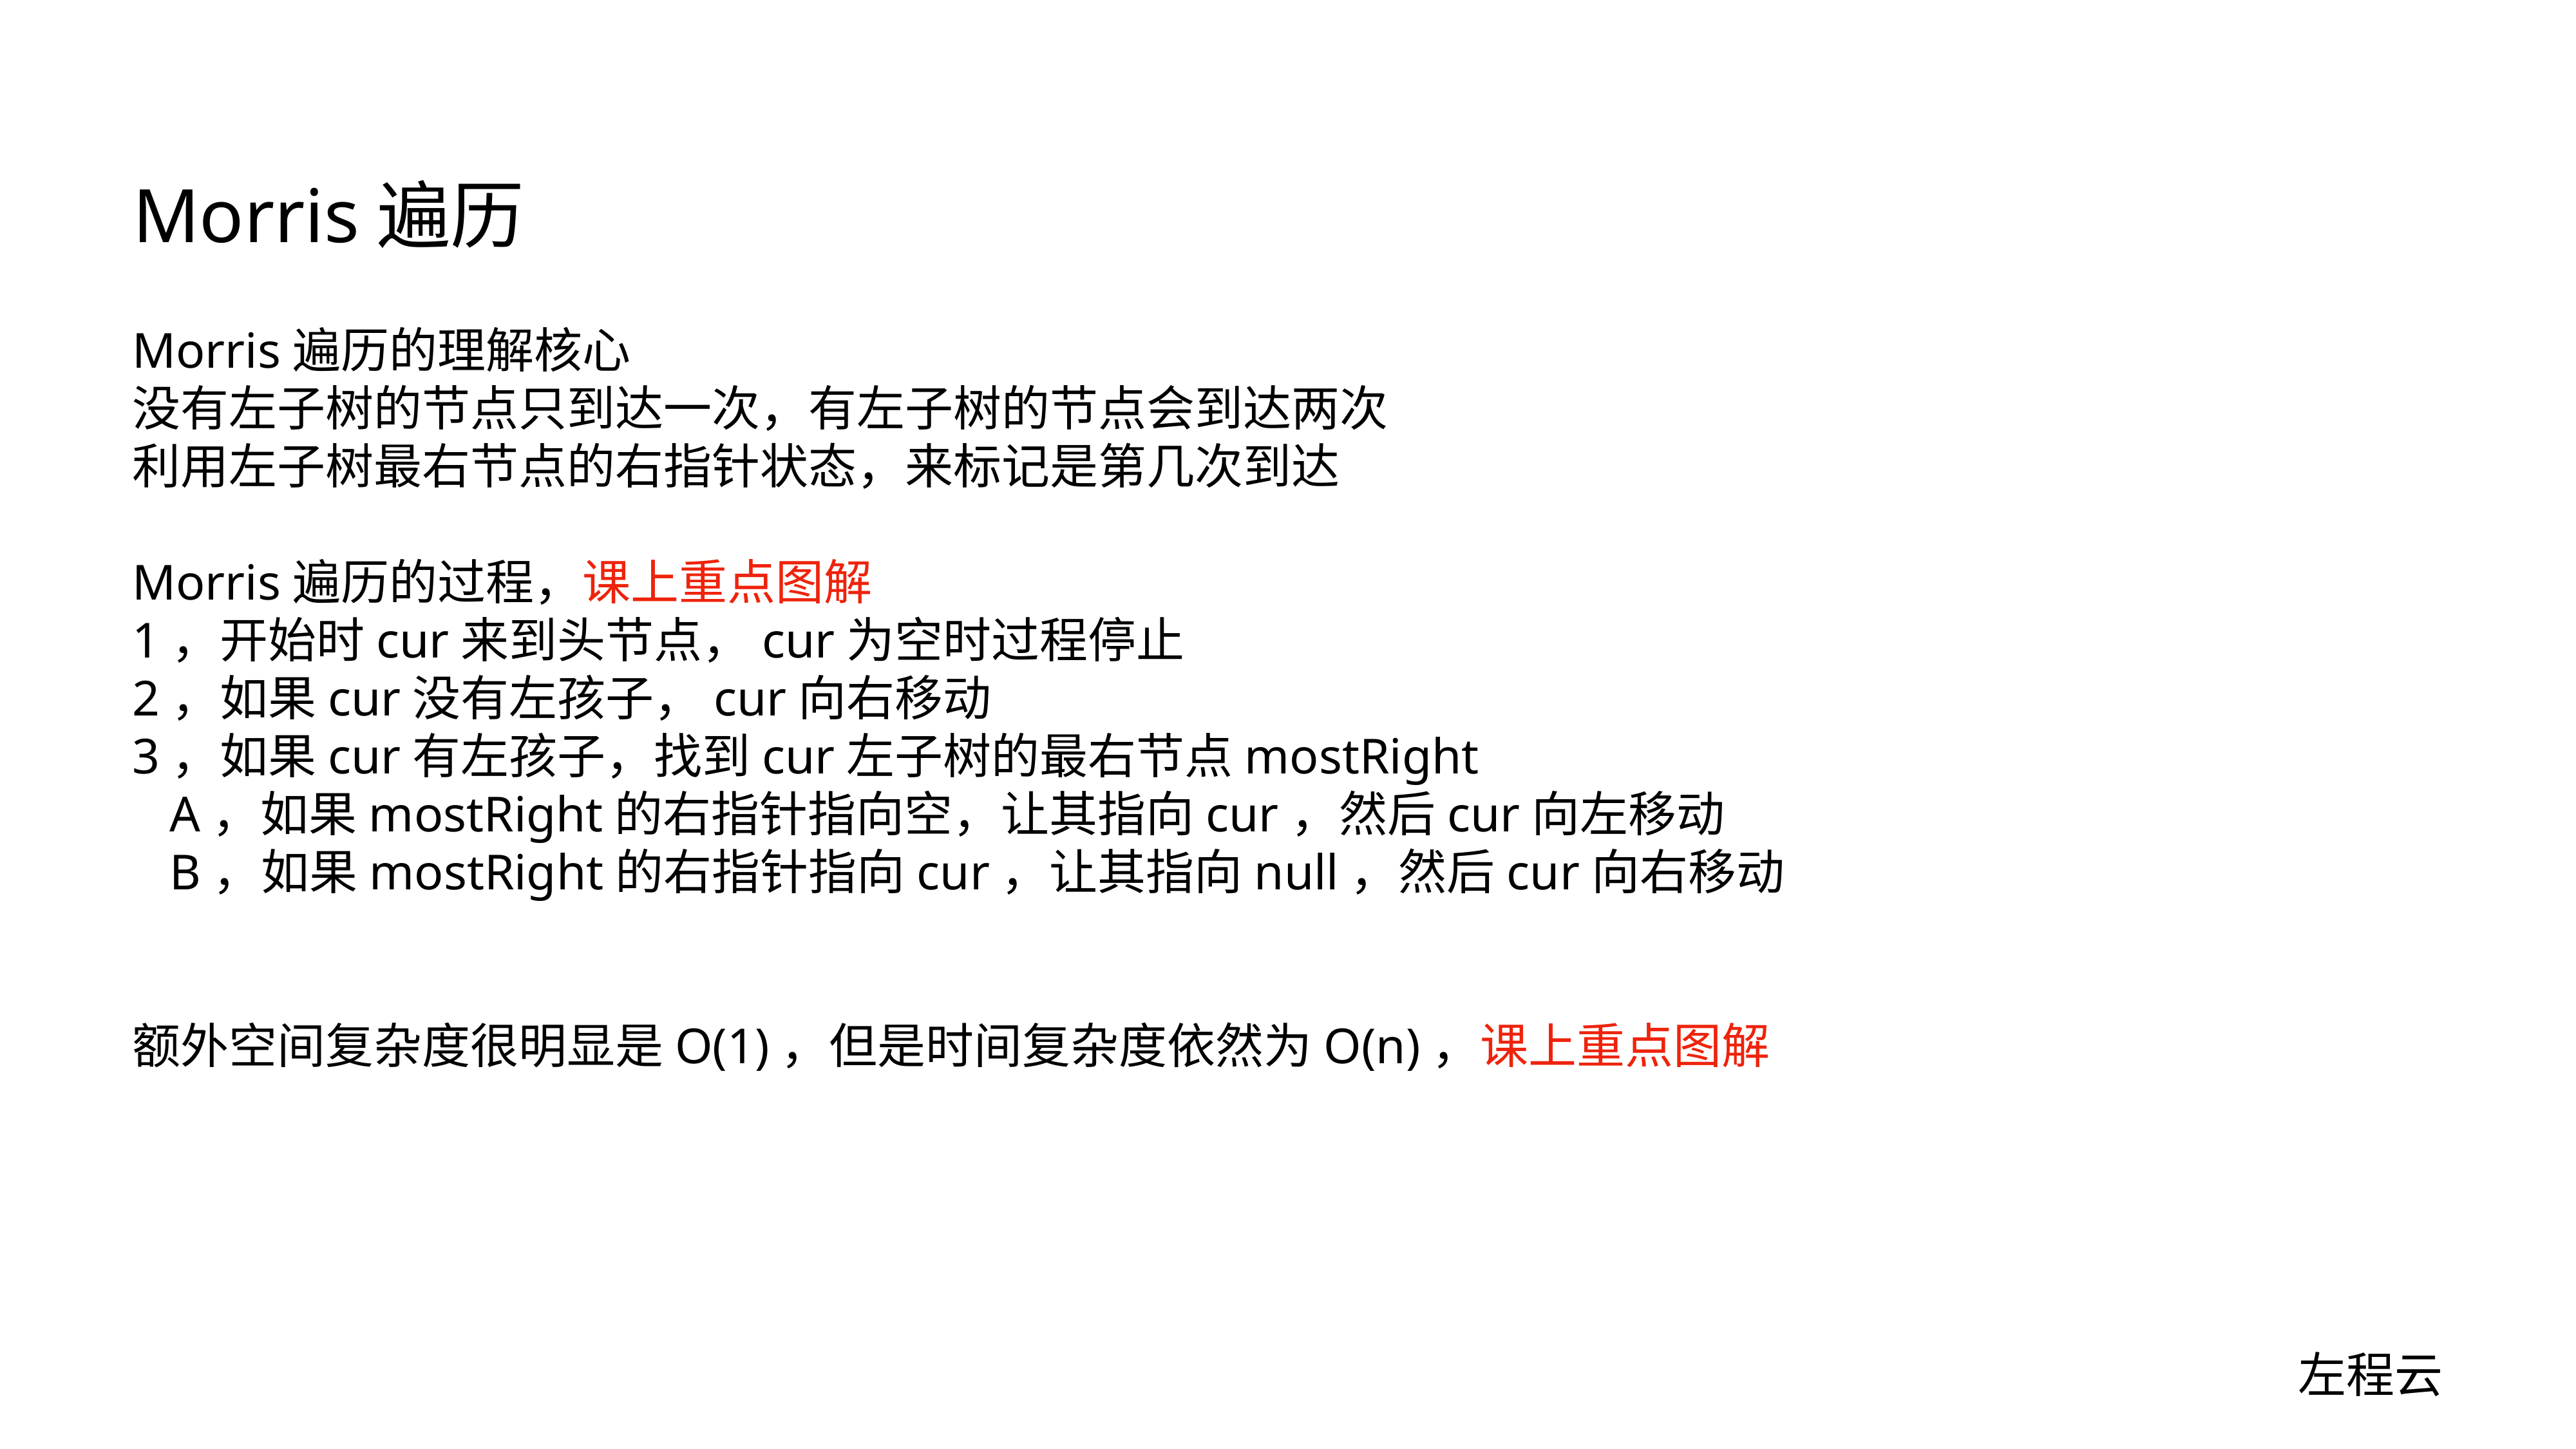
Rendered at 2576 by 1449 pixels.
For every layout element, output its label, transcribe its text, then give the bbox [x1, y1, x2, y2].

title Morris遍历 [127, 48, 2449, 263]
text_box Morris遍历的理解核心 没有左子树的节点只到达一次，有左子树的节点会到达两次 利用左子树最右节点的右指针状态，来标记是第几次到达 Morris遍历的过程，课上重点图解 1，开始时cur来到头节点，cur为空时过程停止 2，如果cur没有左孩子，cur向右移动 3，如果cur有左孩子，找到cur左子树的最右节点mostRight A，如果mostRight的右指针指向空，让其指向cur，然后cur向左移动 B，如果mostRight的右指针指向cur，让其指向null，然后cur向右移动 额外空间复杂度很明显是O(1)，但是时间复杂度依然为O(n)，课上重点图解 [127, 314, 2449, 1304]
text_box 左程云 [127, 1339, 2449, 1408]
